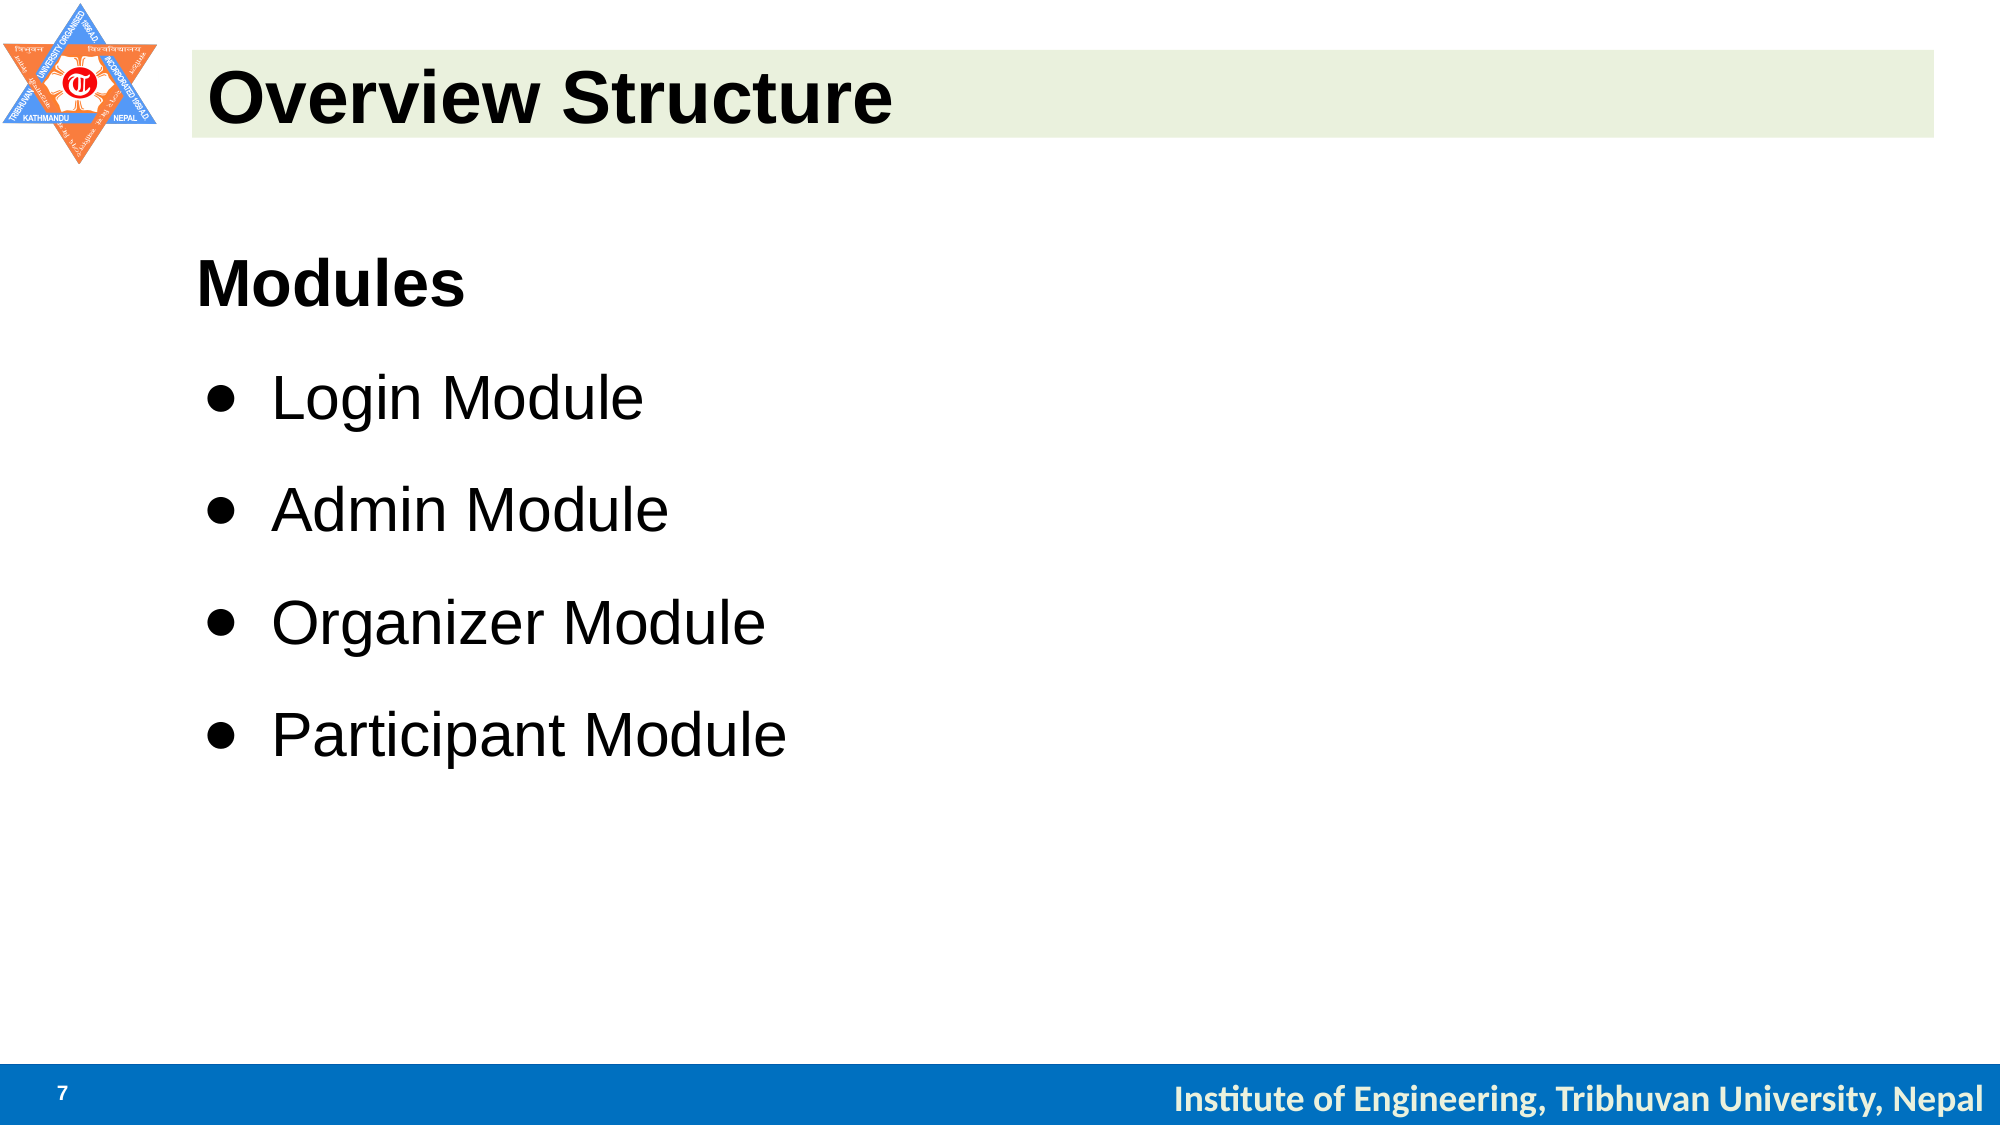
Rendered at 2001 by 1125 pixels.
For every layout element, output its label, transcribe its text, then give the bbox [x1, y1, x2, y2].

list Modules Login Module Admin Module Organizer Module Participant Module [106, 232, 1894, 1059]
picture [0, 3, 159, 164]
title Overview Structure [192, 49, 1934, 138]
